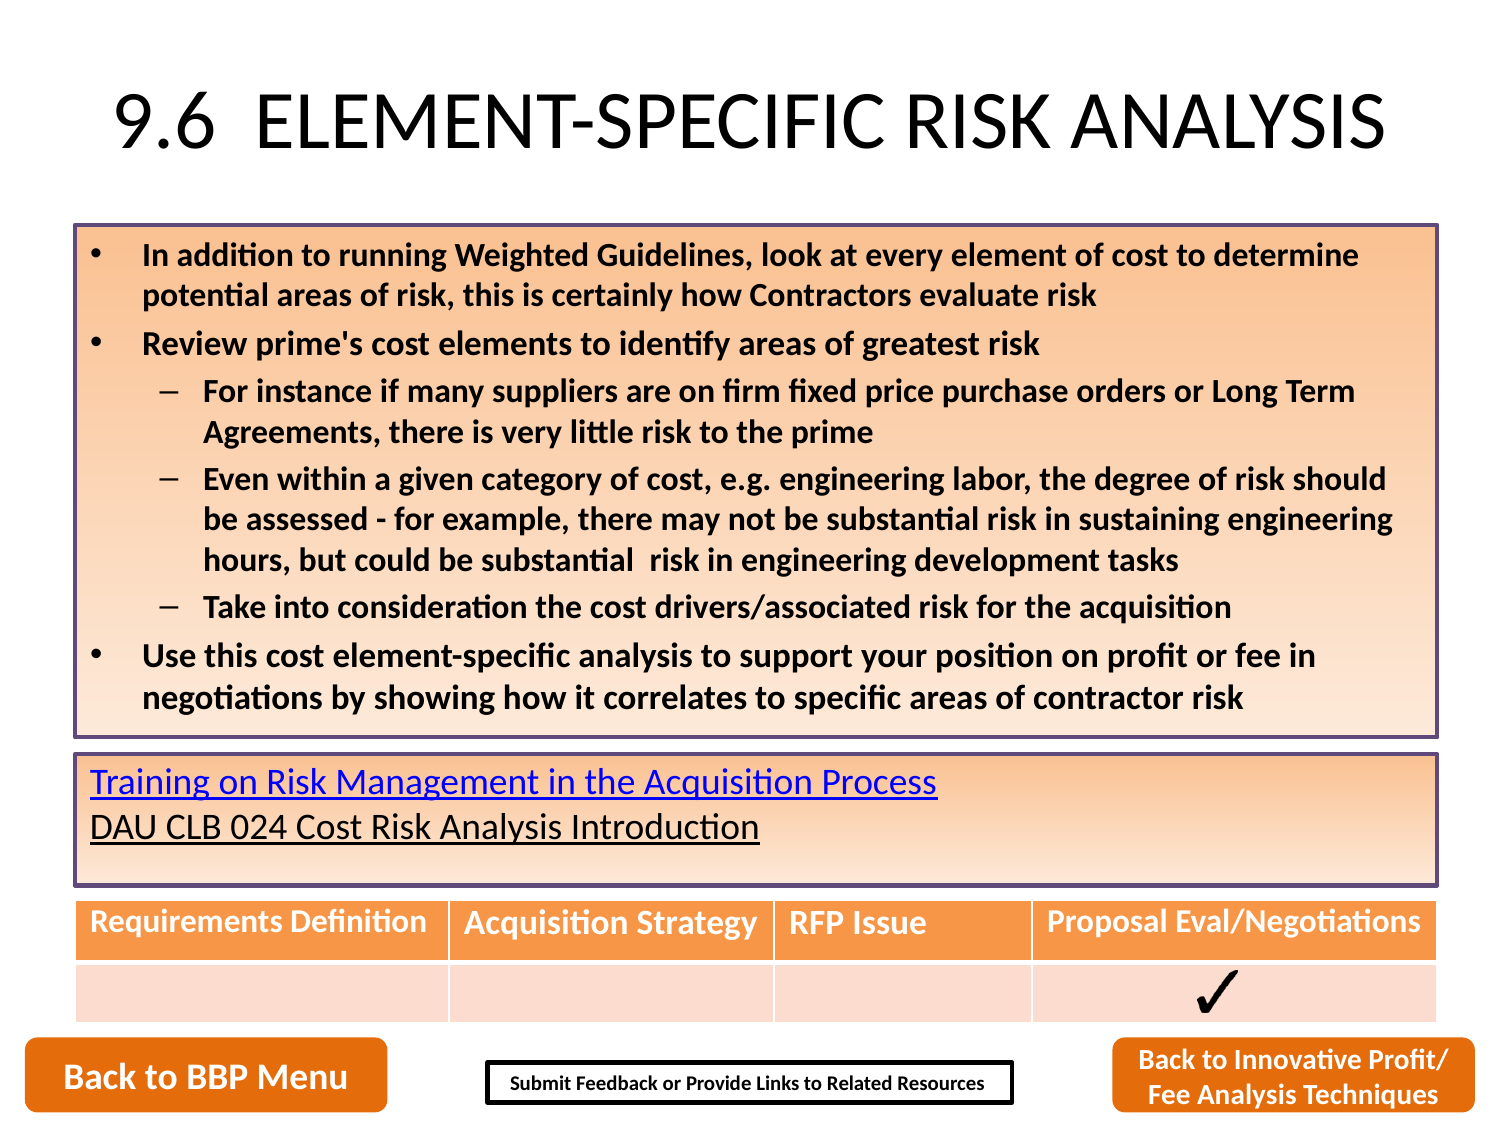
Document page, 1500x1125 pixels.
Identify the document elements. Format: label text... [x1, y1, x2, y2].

title 9.6 Element-Specific Risk Analysis [75, 24, 1425, 205]
picture [1197, 970, 1238, 1013]
text_box Training on Risk Management in the Acquisition Process DAU CLB 024 Cost Risk Analysis Introduction [74, 749, 1438, 855]
list In addition to running Weighted Guidelines, look at every element of cost to determine potential areas of risk, this is certainly how Contractors evaluate risk Review prime's cost elements to identify areas of greatest risk For instance if many suppliers are on firm fixed price purchase orders or Long Term Agreements, there is very little risk to the prime Even within a given category of cost, e.g. engineering labor, the degree of risk should be assessed - for example, there may not be substantial risk in sustaining engineering hours, but could be substantial risk in engineering development tasks Take into consideration the cost drivers/associated risk for the acquisition Use this cost element-specific analysis to support your position on profit or fee in negotiations by showing how it correlates to specific areas of contractor risk [75, 224, 1438, 738]
